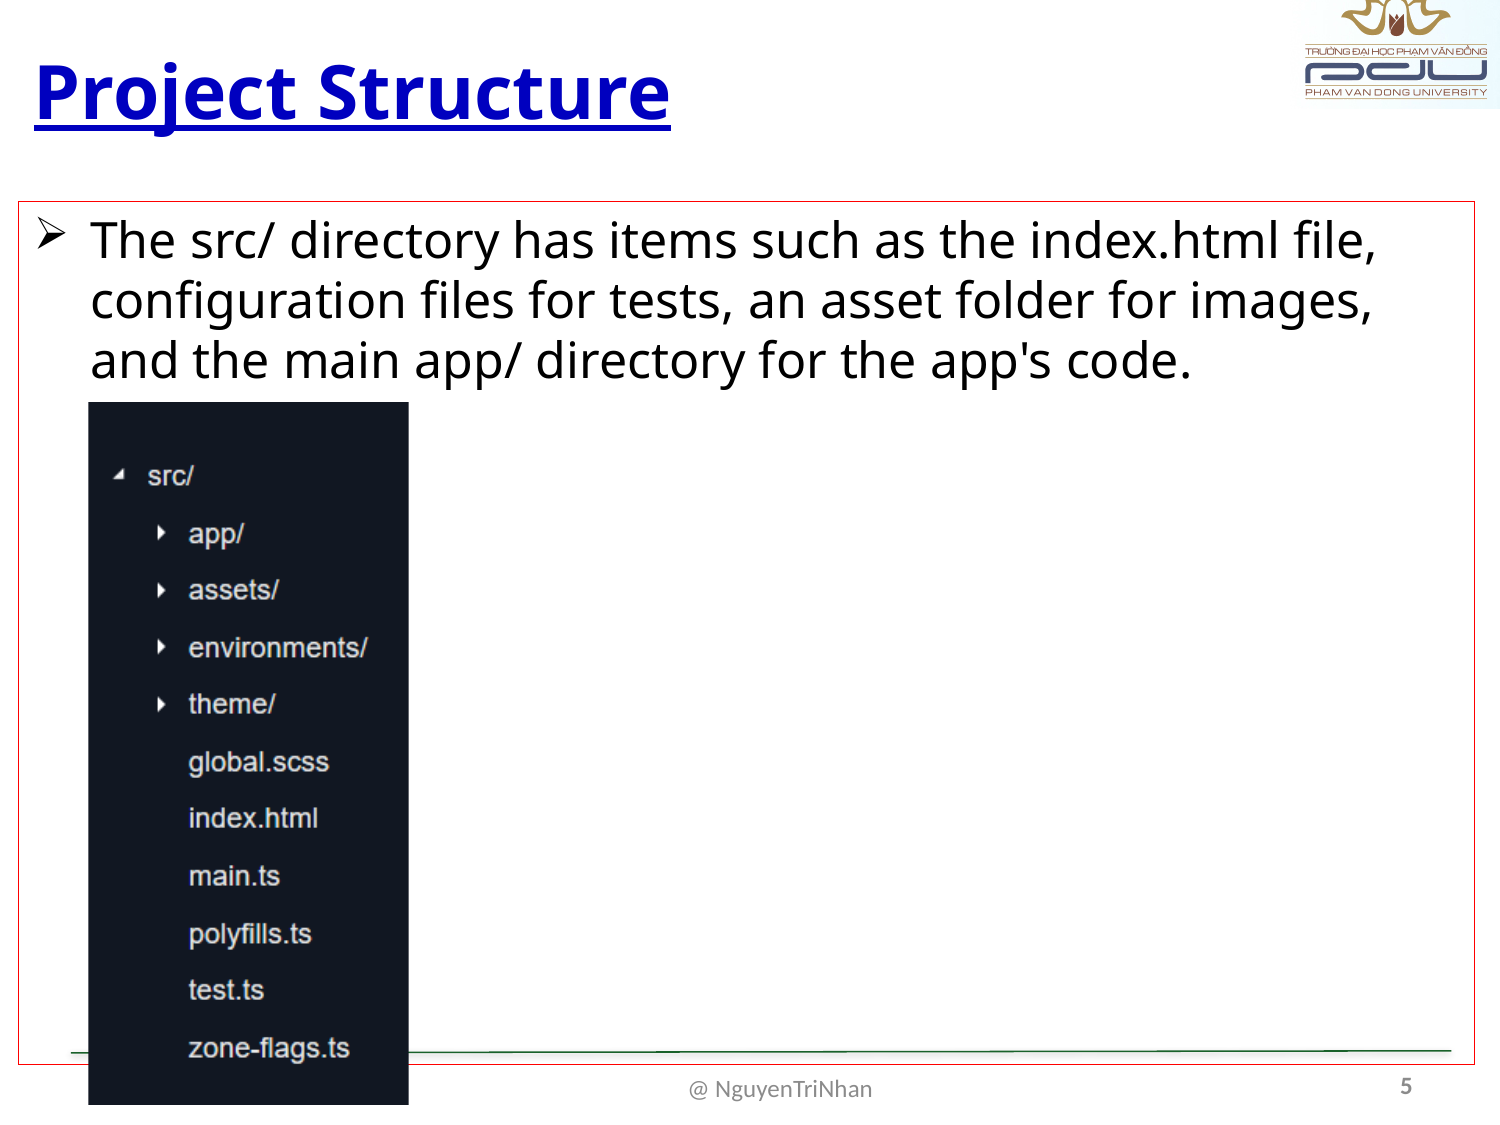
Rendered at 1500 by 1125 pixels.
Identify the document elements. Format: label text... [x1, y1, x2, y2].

list The src/ directory has items such as the index.html file, configuration files for tests, an asset folder for images, and the main app/ directory for the app's code. [18, 201, 1475, 1065]
slide_number 5 [1364, 1064, 1449, 1105]
footer @ NguyenTriNhan [414, 1068, 1179, 1107]
title Project Structure [18, 2, 1396, 190]
picture [1290, 0, 1500, 109]
picture [88, 401, 409, 1105]
